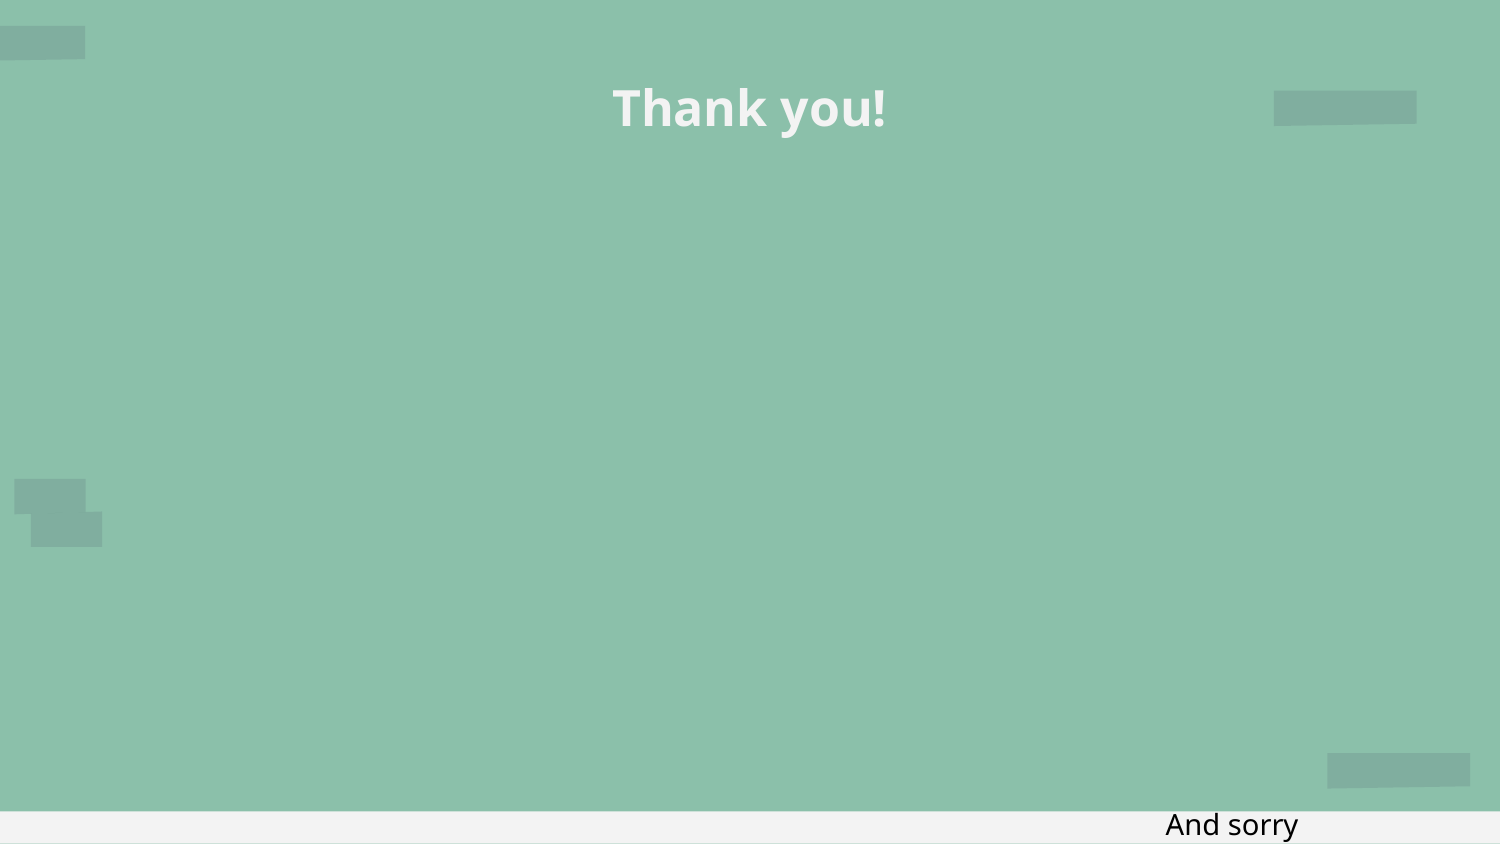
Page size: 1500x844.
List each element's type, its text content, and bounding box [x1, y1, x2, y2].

text_box And sorry [1150, 791, 1500, 844]
title Thank you! [369, 60, 1131, 156]
